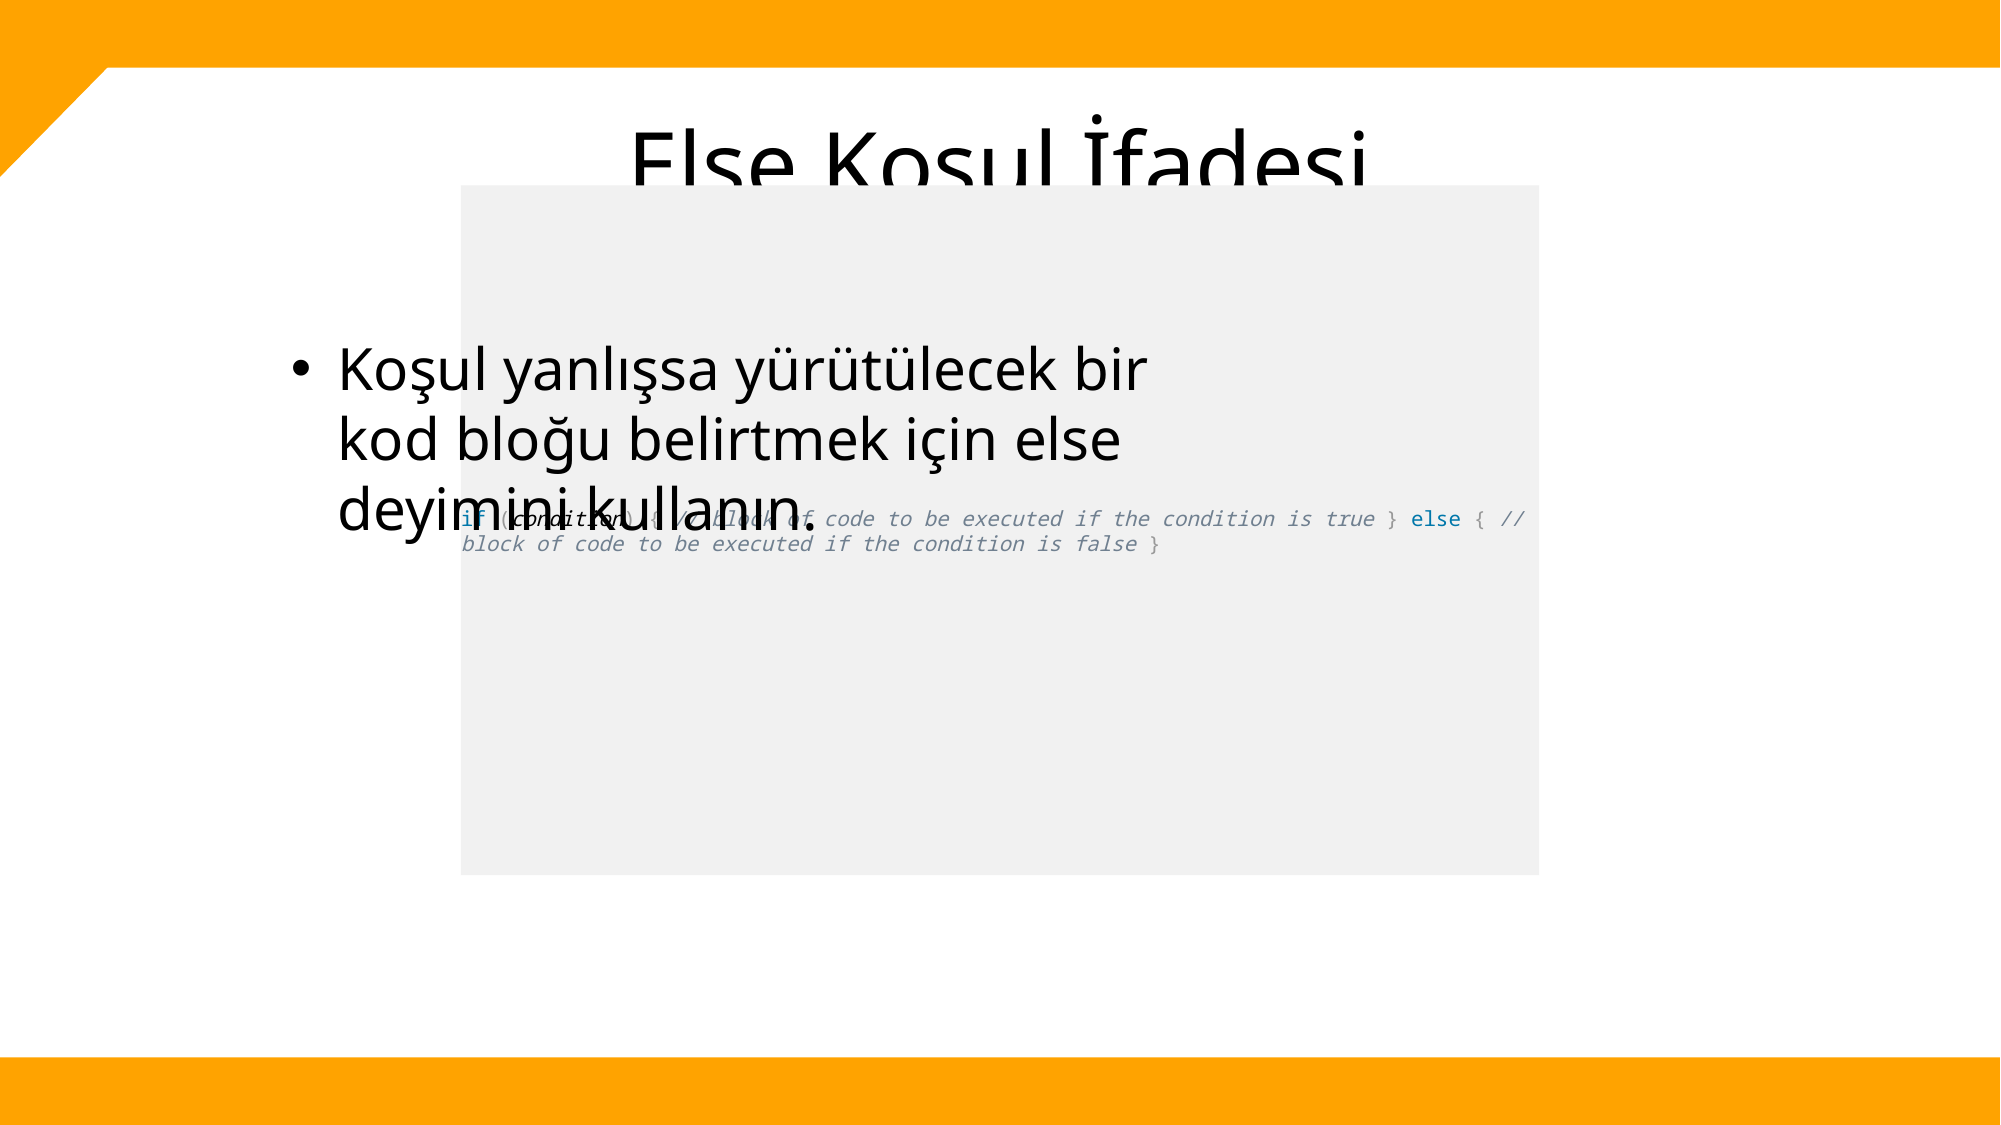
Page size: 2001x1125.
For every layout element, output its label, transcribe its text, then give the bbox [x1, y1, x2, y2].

text_box [0, 0, 176, 179]
title Else Koşul İfadesi [137, 69, 1863, 278]
text_box [0, 1056, 2000, 1125]
list if (condition) { // block of code to be executed if the condition is true } else { // block of code to be executed if the condition is false } [460, 185, 1540, 876]
text_box [109, 0, 2000, 69]
text_box Koşul yanlışsa yürütülecek bir kod bloğu belirtmek için else deyimini kullanın. [276, 325, 1277, 550]
